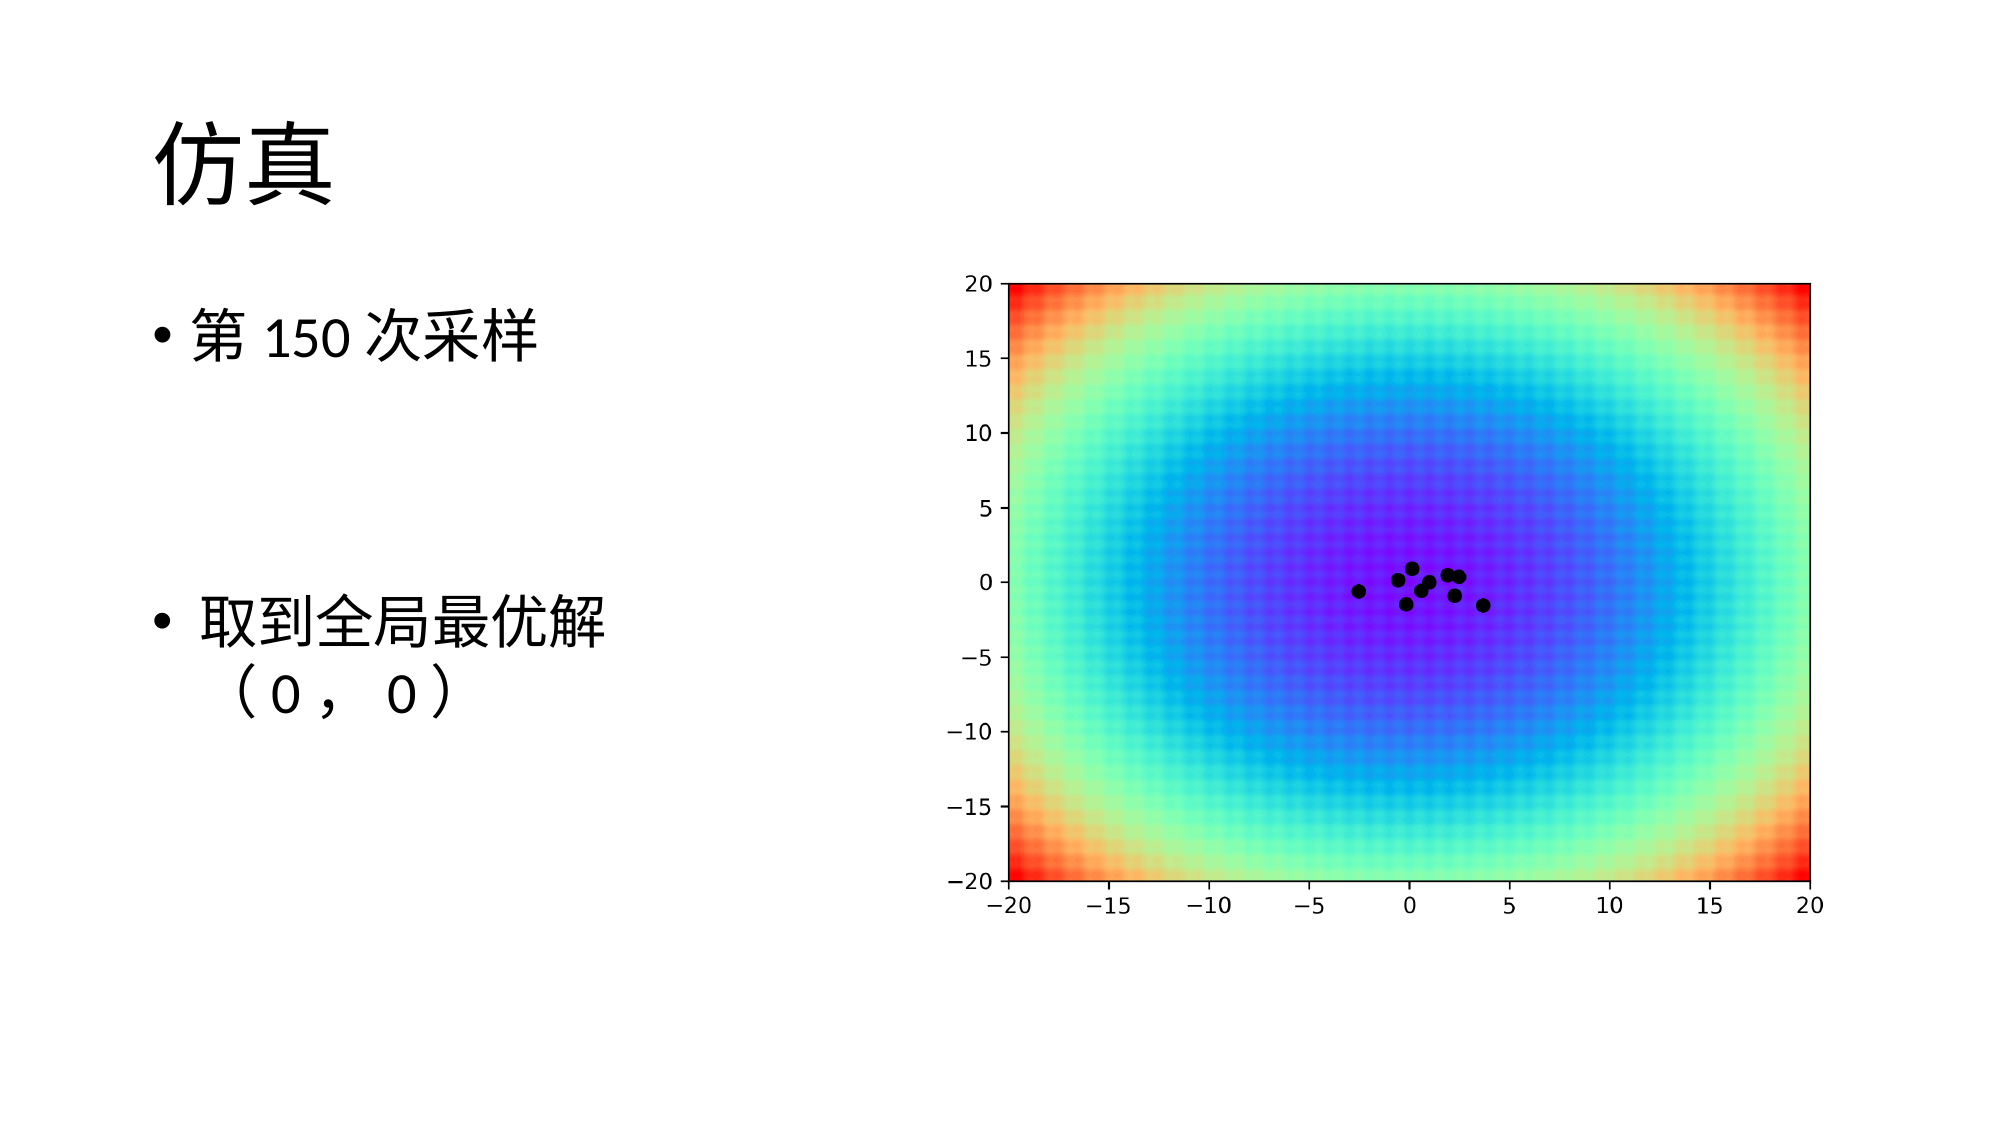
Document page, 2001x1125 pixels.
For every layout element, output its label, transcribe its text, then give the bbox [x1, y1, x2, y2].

text_box 取到全局最优解（0，0） [137, 578, 858, 733]
picture [879, 190, 1913, 966]
title 仿真 [137, 59, 1863, 278]
list 第150次采样 [137, 299, 1863, 1014]
